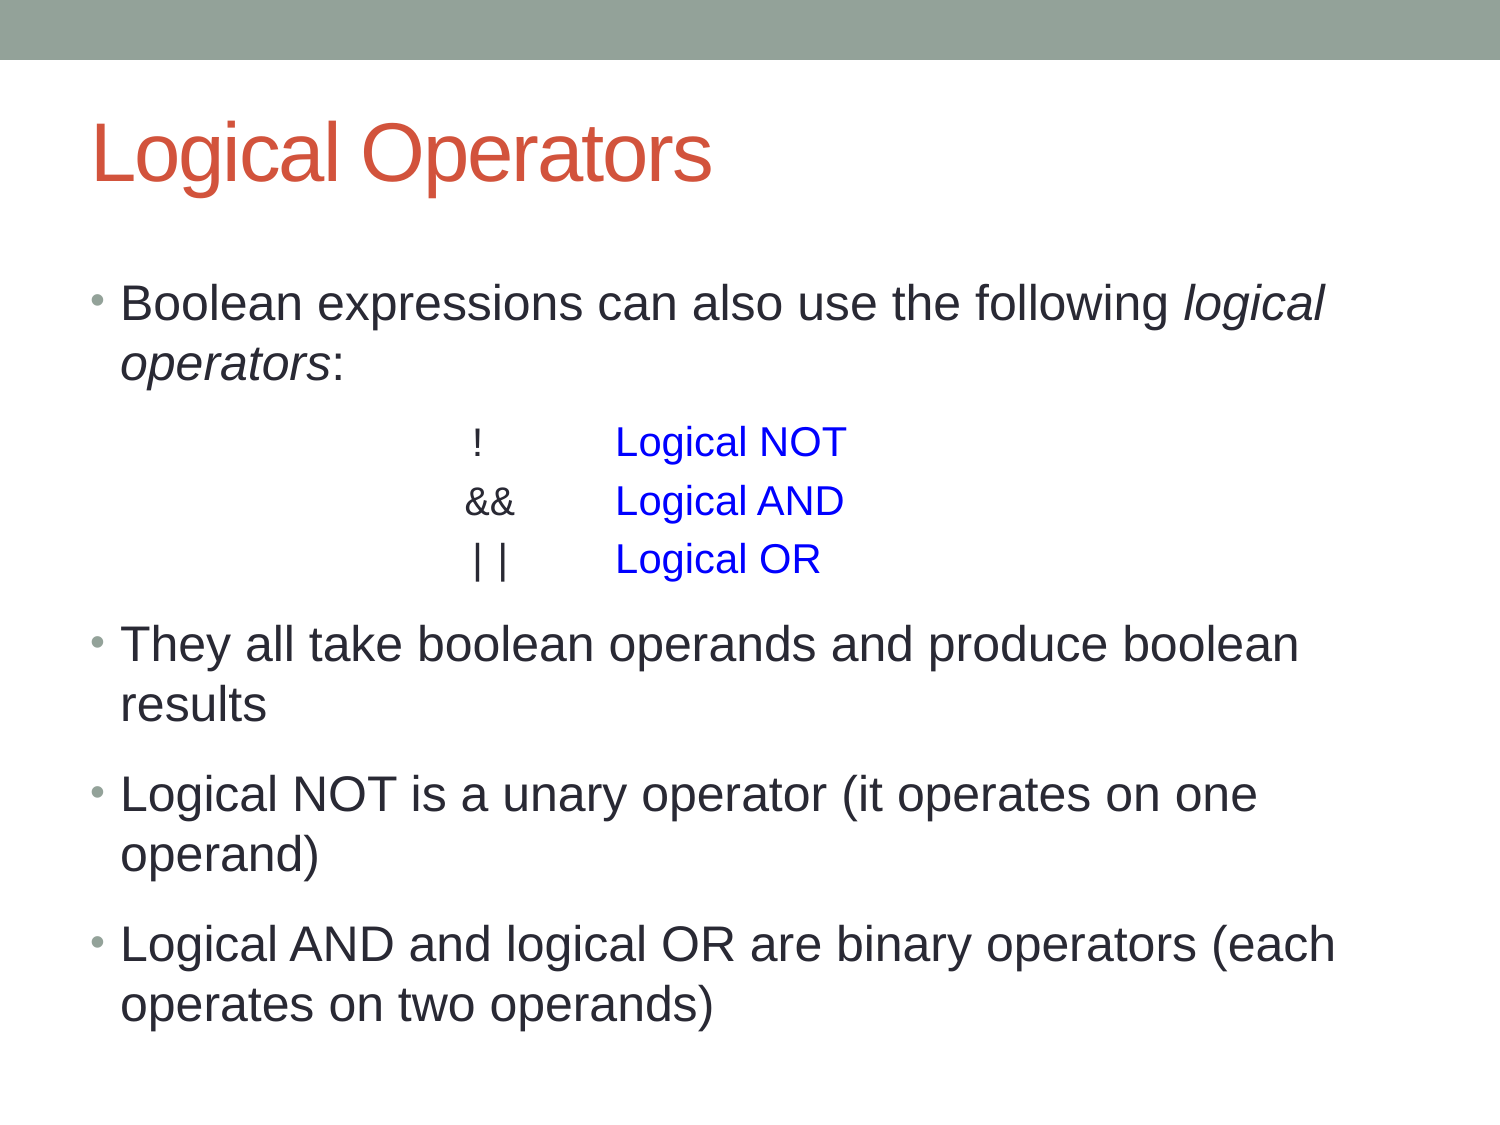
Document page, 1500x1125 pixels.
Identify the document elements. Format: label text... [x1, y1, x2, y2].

list Boolean expressions can also use the following logical operators: ! Logical NOT && Logical AND || Logical OR They all take boolean operands and produce boolean results Logical NOT is a unary operator (it operates on one operand) Logical AND and logical OR are binary operators (each operates on two operands) [75, 262, 1425, 1063]
title Logical Operators [75, 66, 1425, 229]
